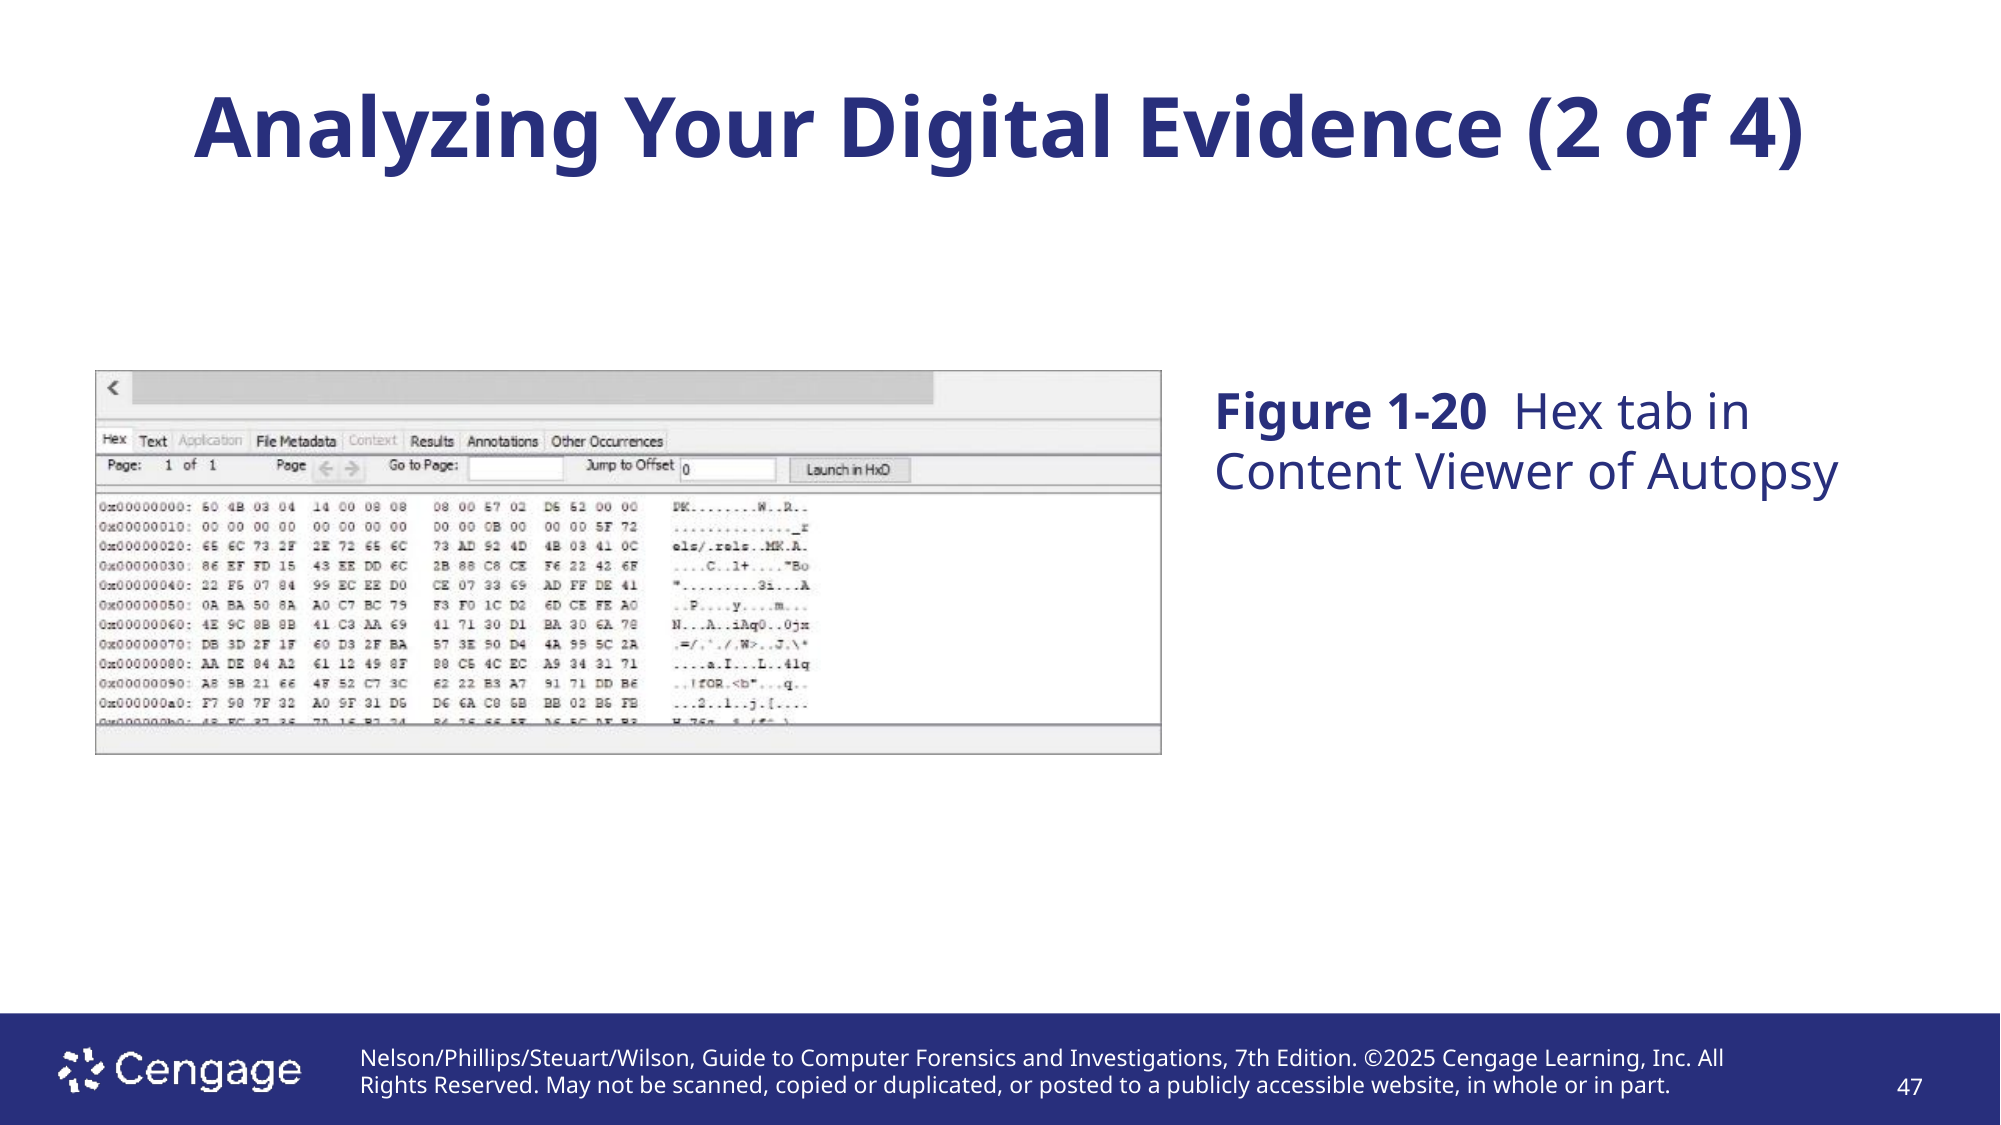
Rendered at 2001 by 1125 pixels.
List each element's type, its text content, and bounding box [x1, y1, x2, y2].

picture [30, 1020, 329, 1121]
title Analyzing Your Digital Evidence (2 of 4) [78, 77, 1923, 278]
text_box Figure 1-20 Hex tab in Content Viewer of Autopsy [1199, 312, 1905, 508]
picture [95, 370, 1162, 755]
